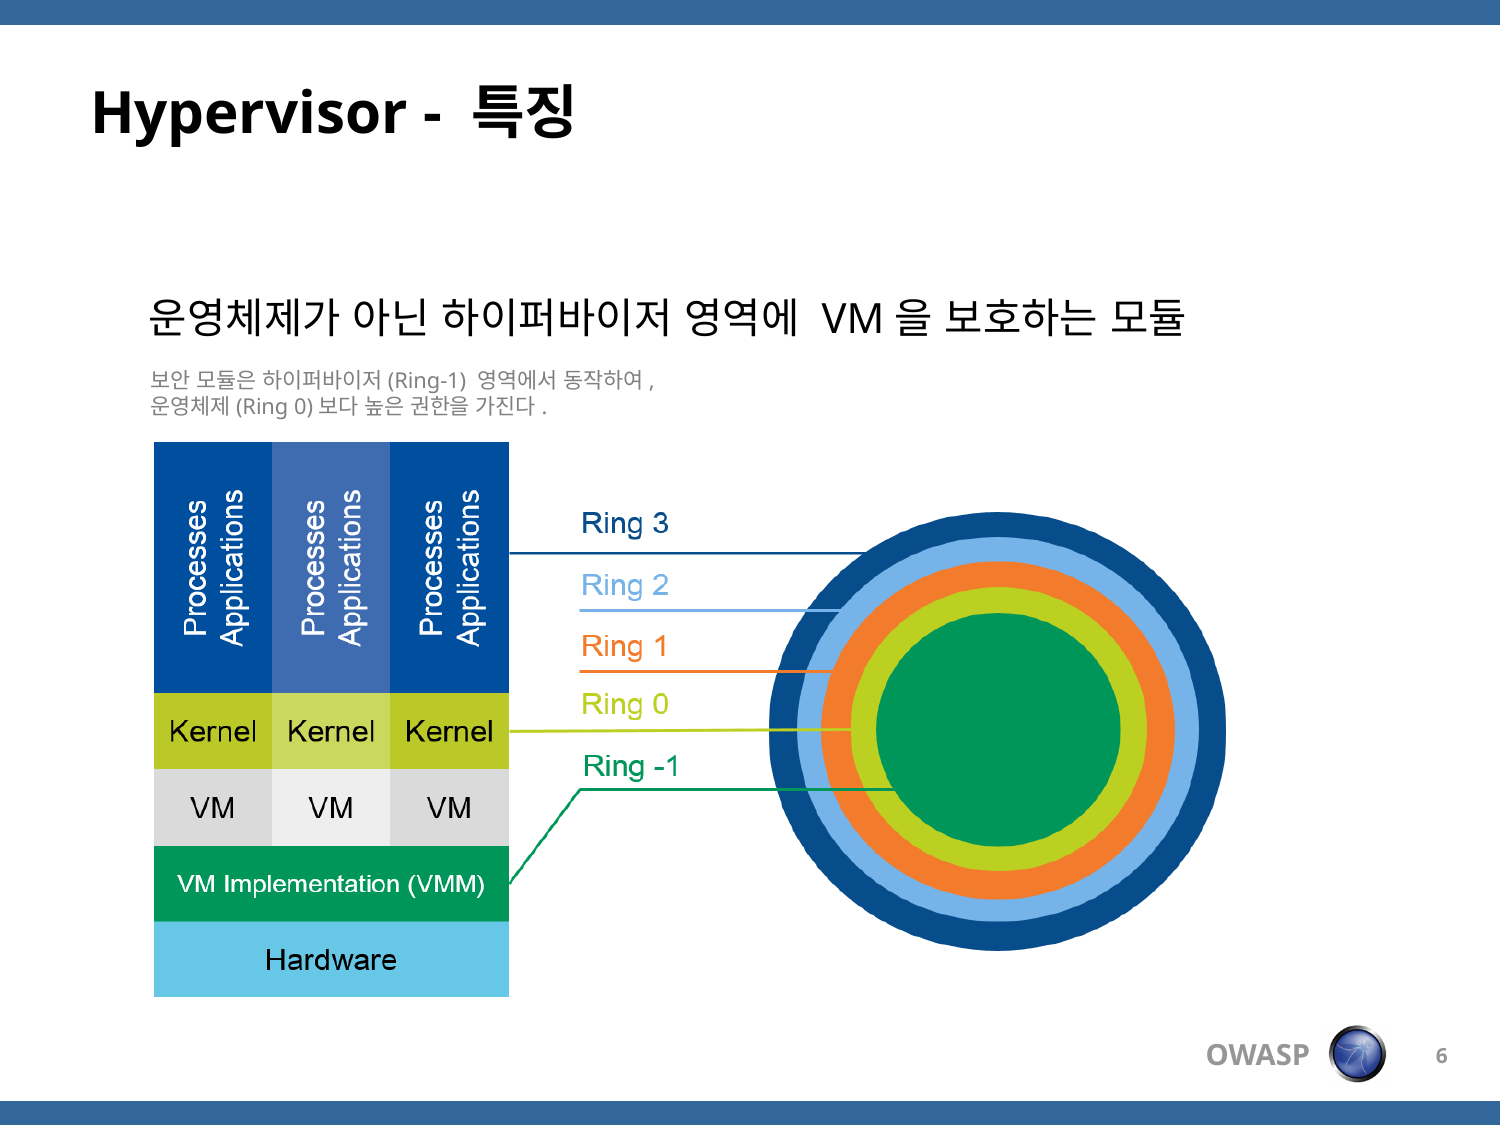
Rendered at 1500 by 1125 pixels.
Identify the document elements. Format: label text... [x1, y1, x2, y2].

title Hypervisor - 특징 [75, 45, 1425, 175]
picture [1325, 1024, 1388, 1083]
text_box 운영체제가 아닌 하이퍼바이저 영역에 VM을 보호하는 모듈 [133, 284, 1226, 350]
picture [149, 442, 1226, 998]
slide_number 6 [1408, 1034, 1476, 1073]
text_box 보안 모듈은 하이퍼바이저(Ring-1) 영역에서 동작하여, 운영체제(Ring 0)보다 높은 권한을 가진다. [136, 359, 763, 427]
